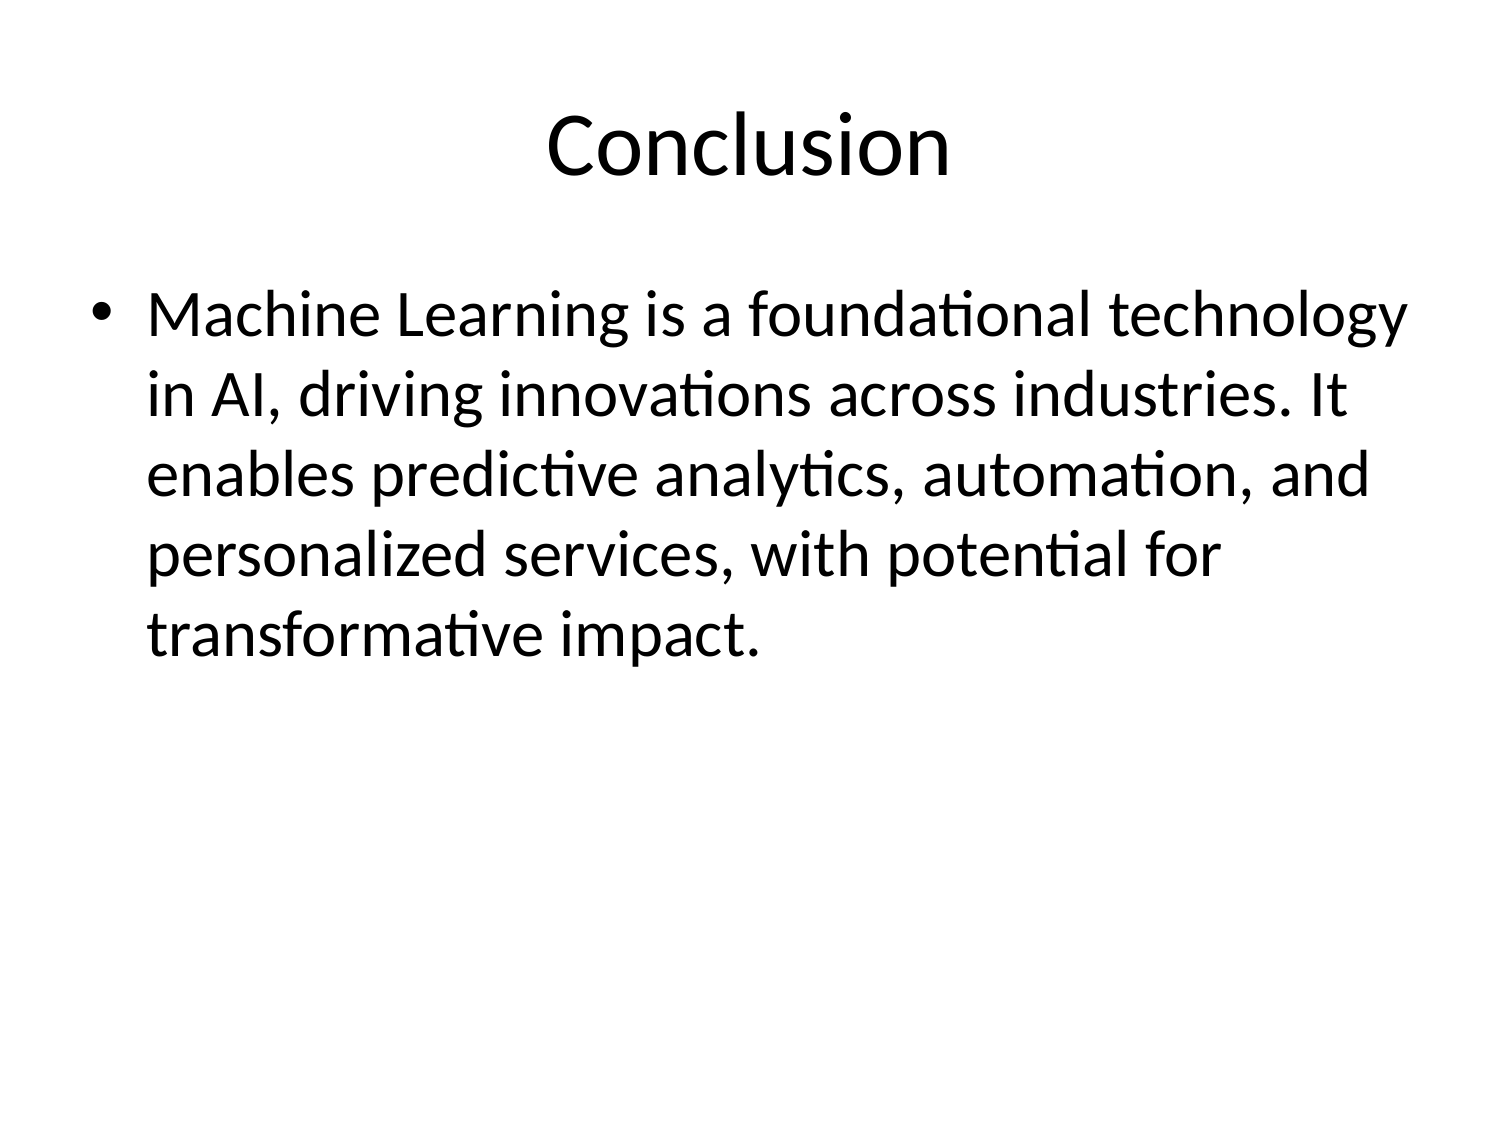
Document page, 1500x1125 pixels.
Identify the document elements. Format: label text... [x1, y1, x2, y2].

title Conclusion [75, 45, 1425, 233]
list Machine Learning is a foundational technology in AI, driving innovations across industries. It enables predictive analytics, automation, and personalized services, with potential for transformative impact. [75, 262, 1425, 1005]
